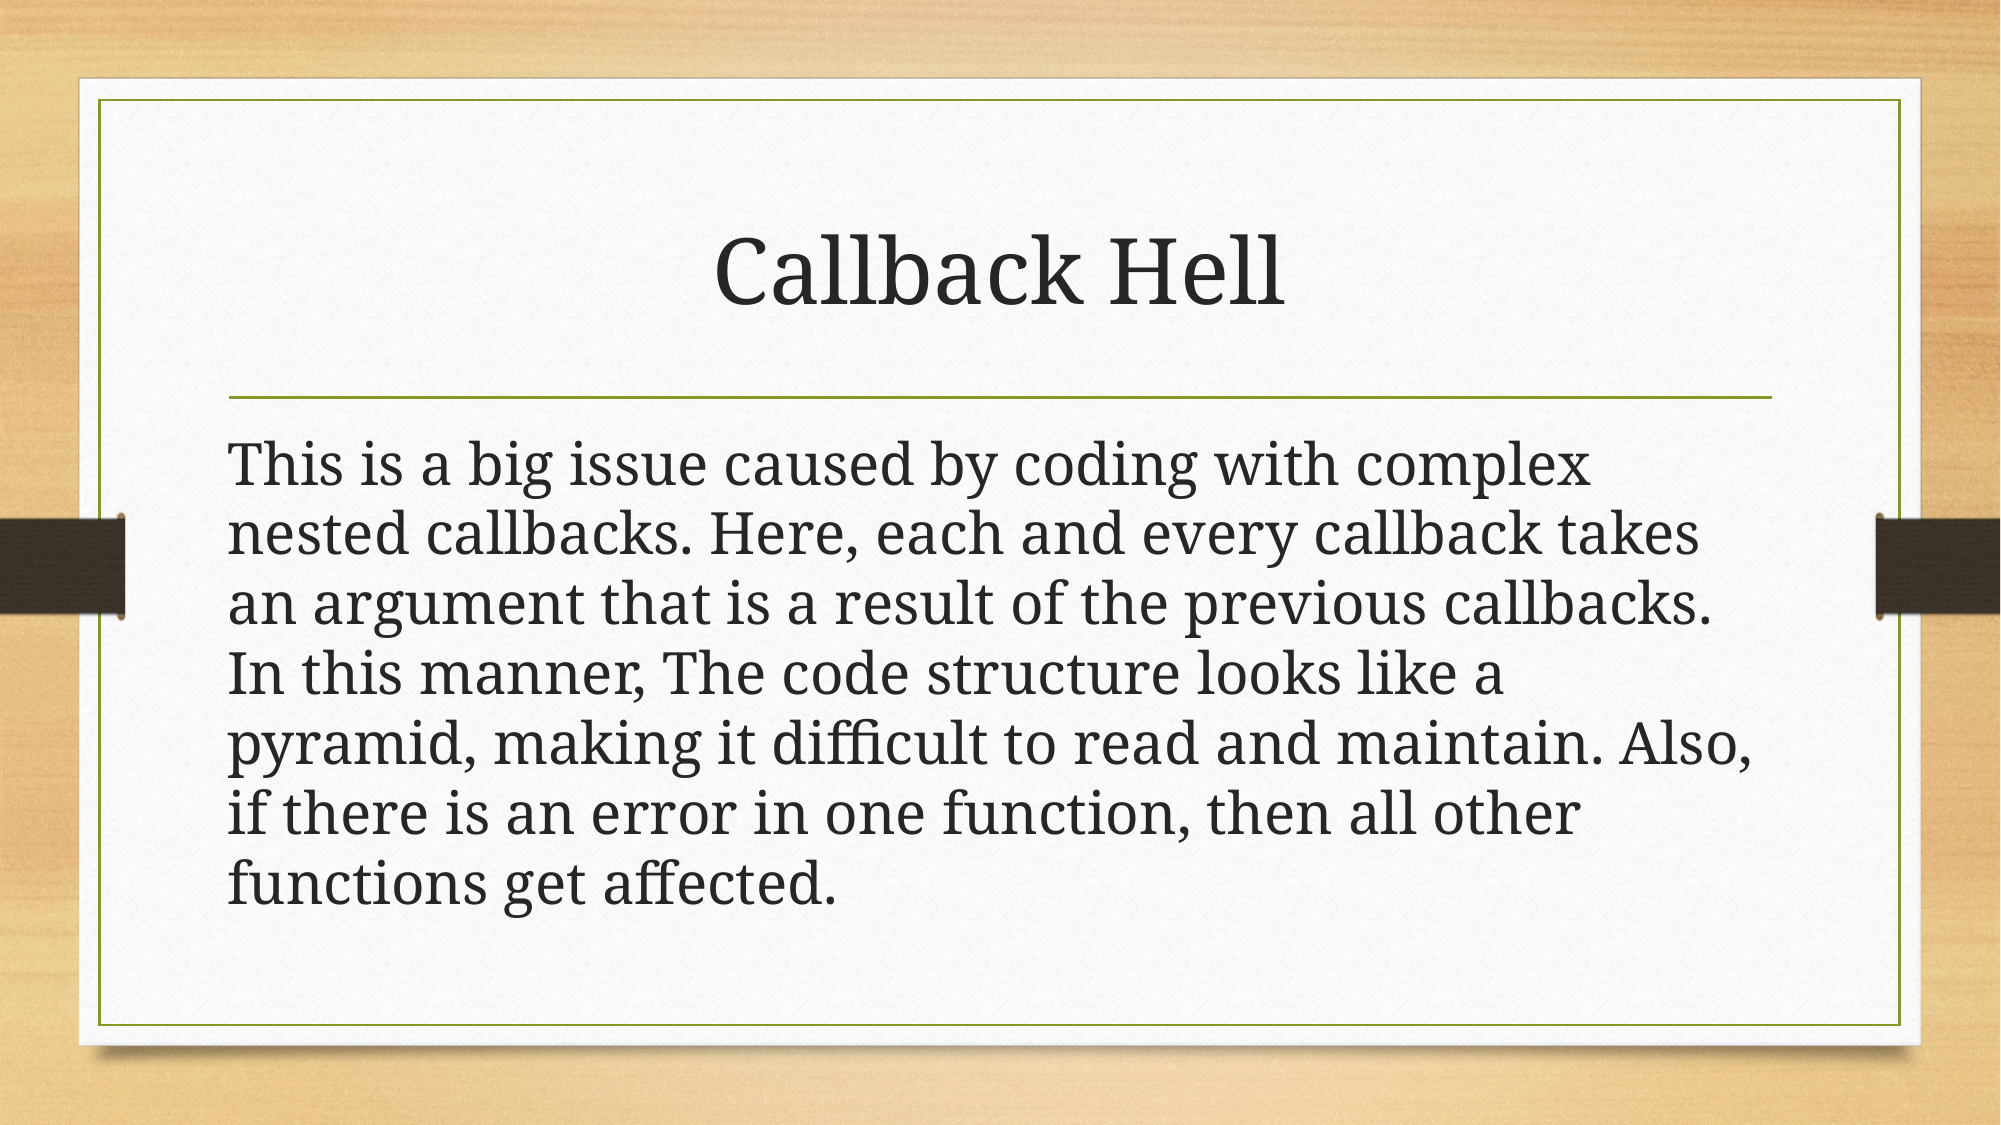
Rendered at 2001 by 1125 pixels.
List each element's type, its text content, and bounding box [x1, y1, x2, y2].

picture [0, 0, 2001, 1125]
title Callback Hell [212, 161, 1788, 375]
list This is a big issue caused by coding with complex nested callbacks. Here, each and every callback takes an argument that is a result of the previous callbacks. In this manner, The code structure looks like a pyramid, making it difficult to read and maintain. Also, if there is an error in one function, then all other functions get affected. [212, 419, 1788, 964]
